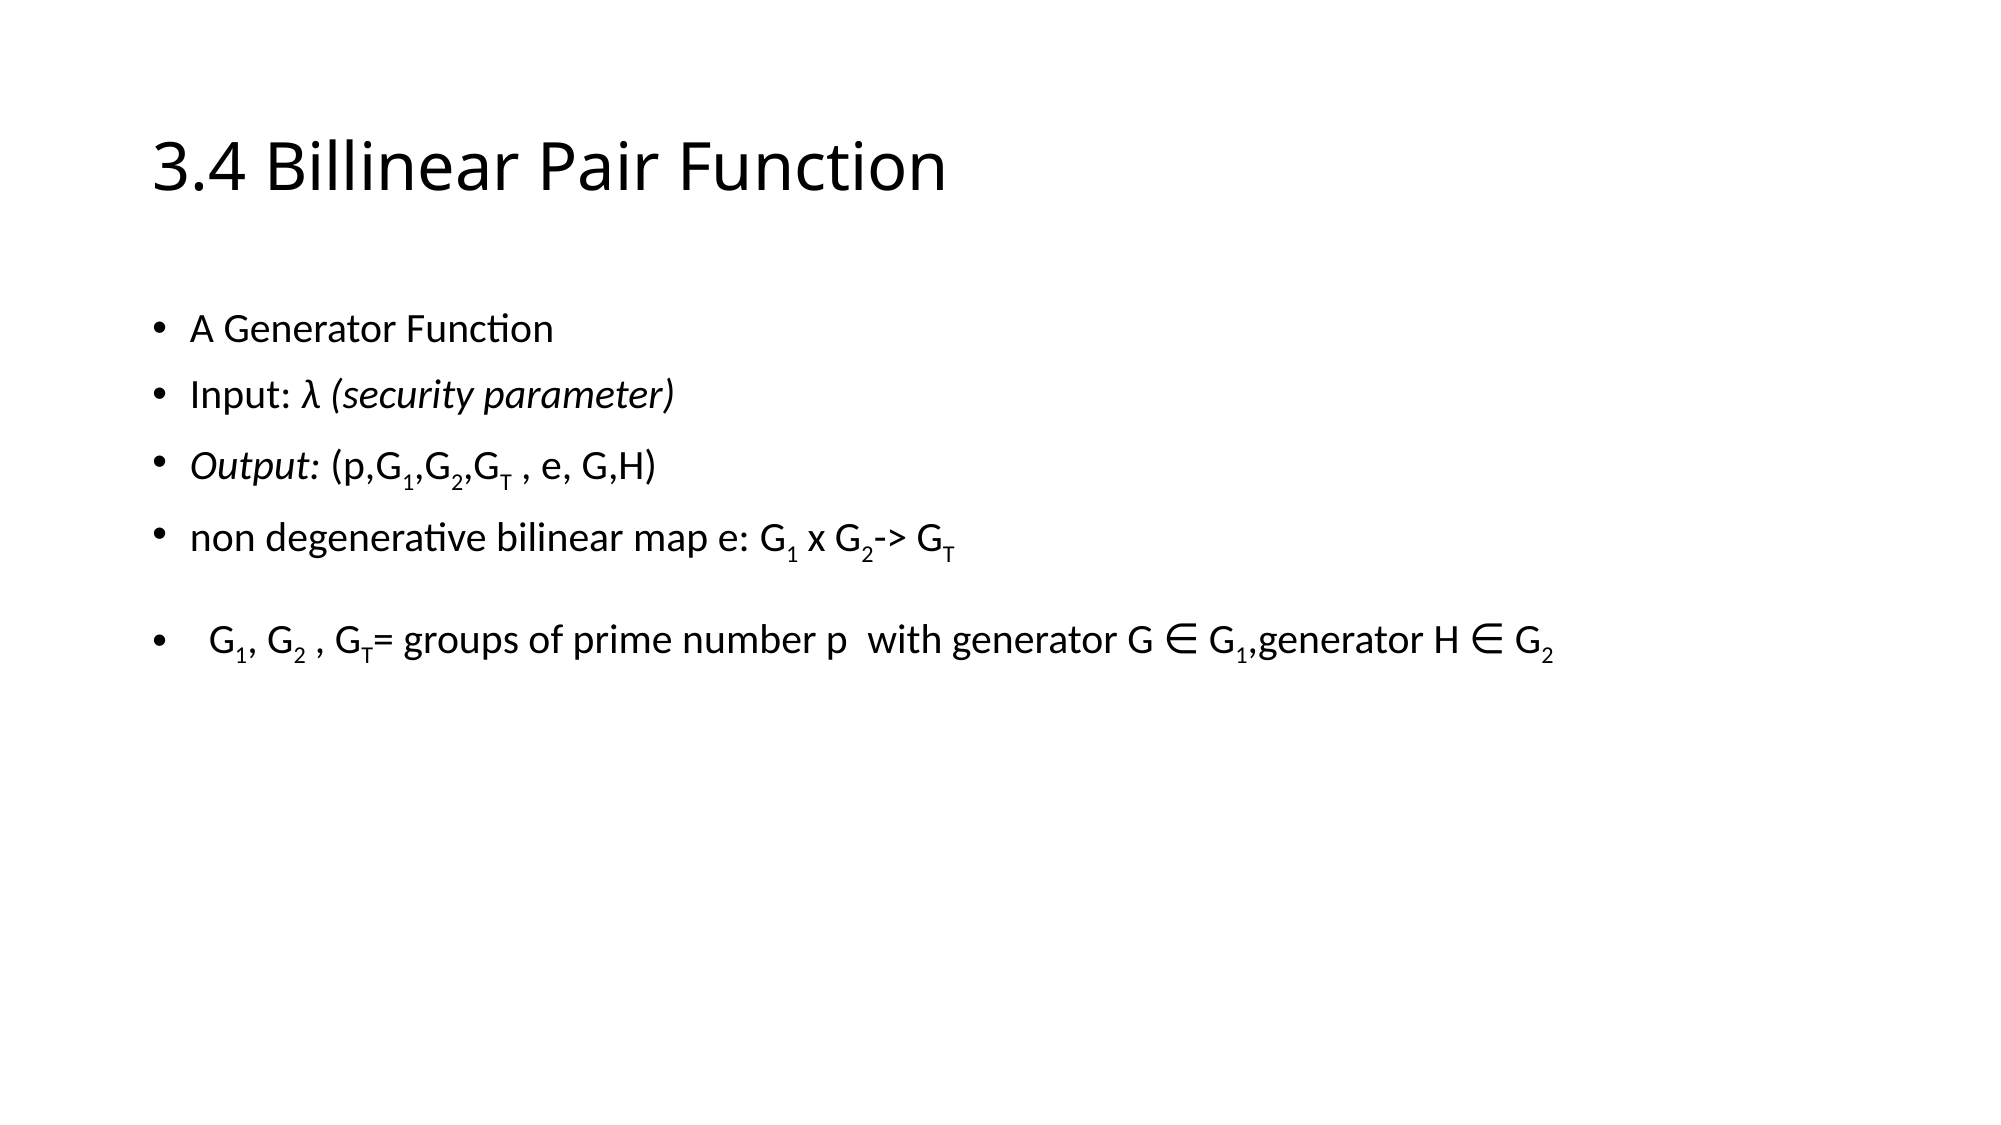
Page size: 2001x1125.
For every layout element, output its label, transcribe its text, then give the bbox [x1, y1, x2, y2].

list A Generator Function Input: λ (security parameter) Output: (p,G1,G2,GT , e, G,H) non degenerative bilinear map e: G1 x G2-> GT G1, G2 , GT= groups of prime number p with generator G ∈ G1,generator H ∈ G2 [137, 299, 1863, 1014]
title 3.4 Billinear Pair Function [137, 59, 1863, 278]
